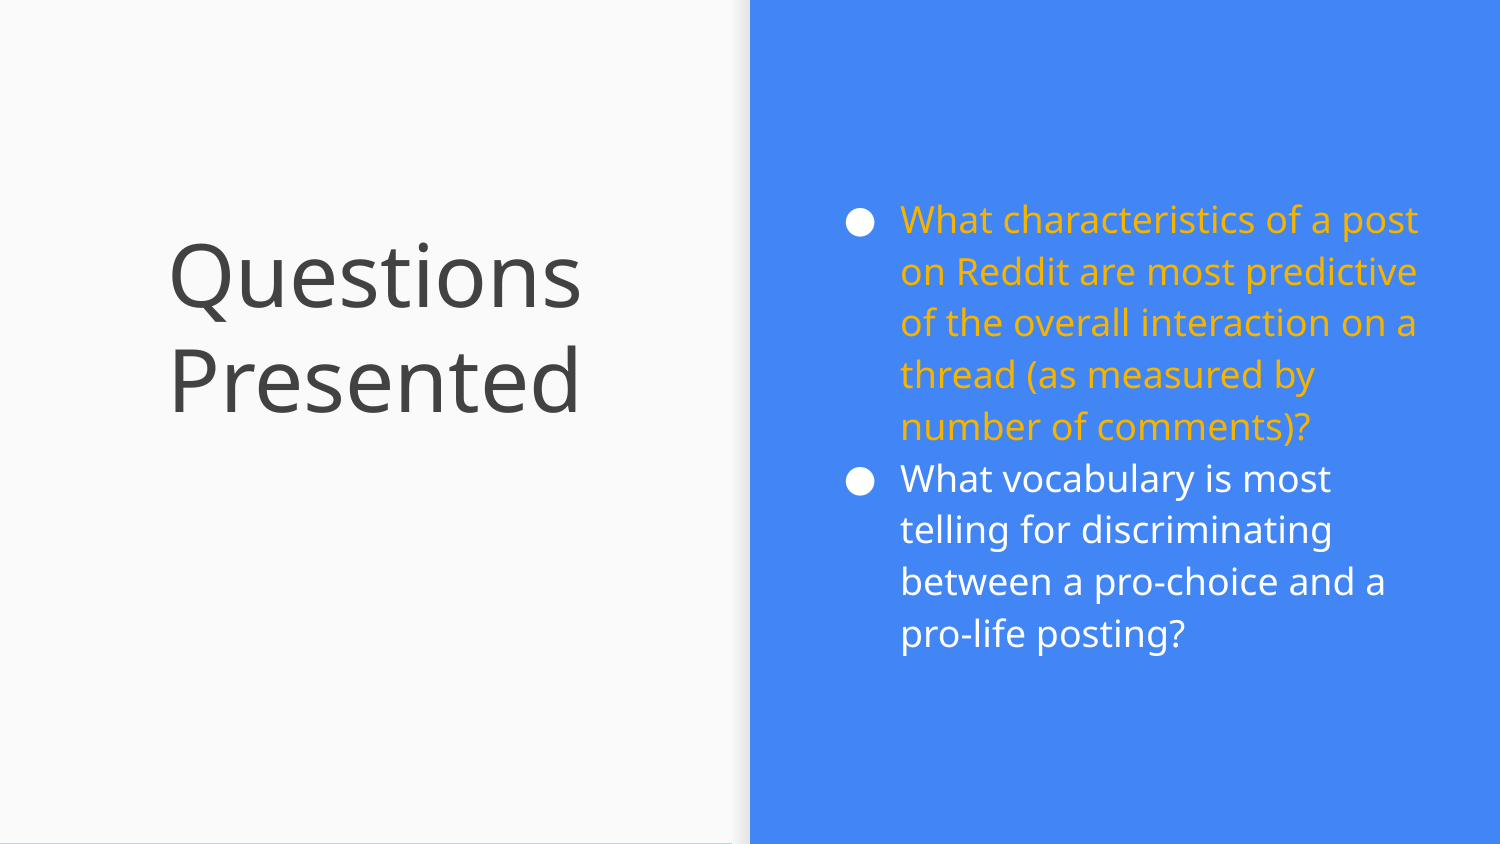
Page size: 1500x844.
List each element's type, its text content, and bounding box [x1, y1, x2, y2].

title Questions Presented [43, 202, 708, 446]
list What characteristics of a post on Reddit are most predictive of the overall interaction on a thread (as measured by number of comments)? What vocabulary is most telling for discriminating between a pro-choice and a pro-life posting? [810, 118, 1440, 725]
